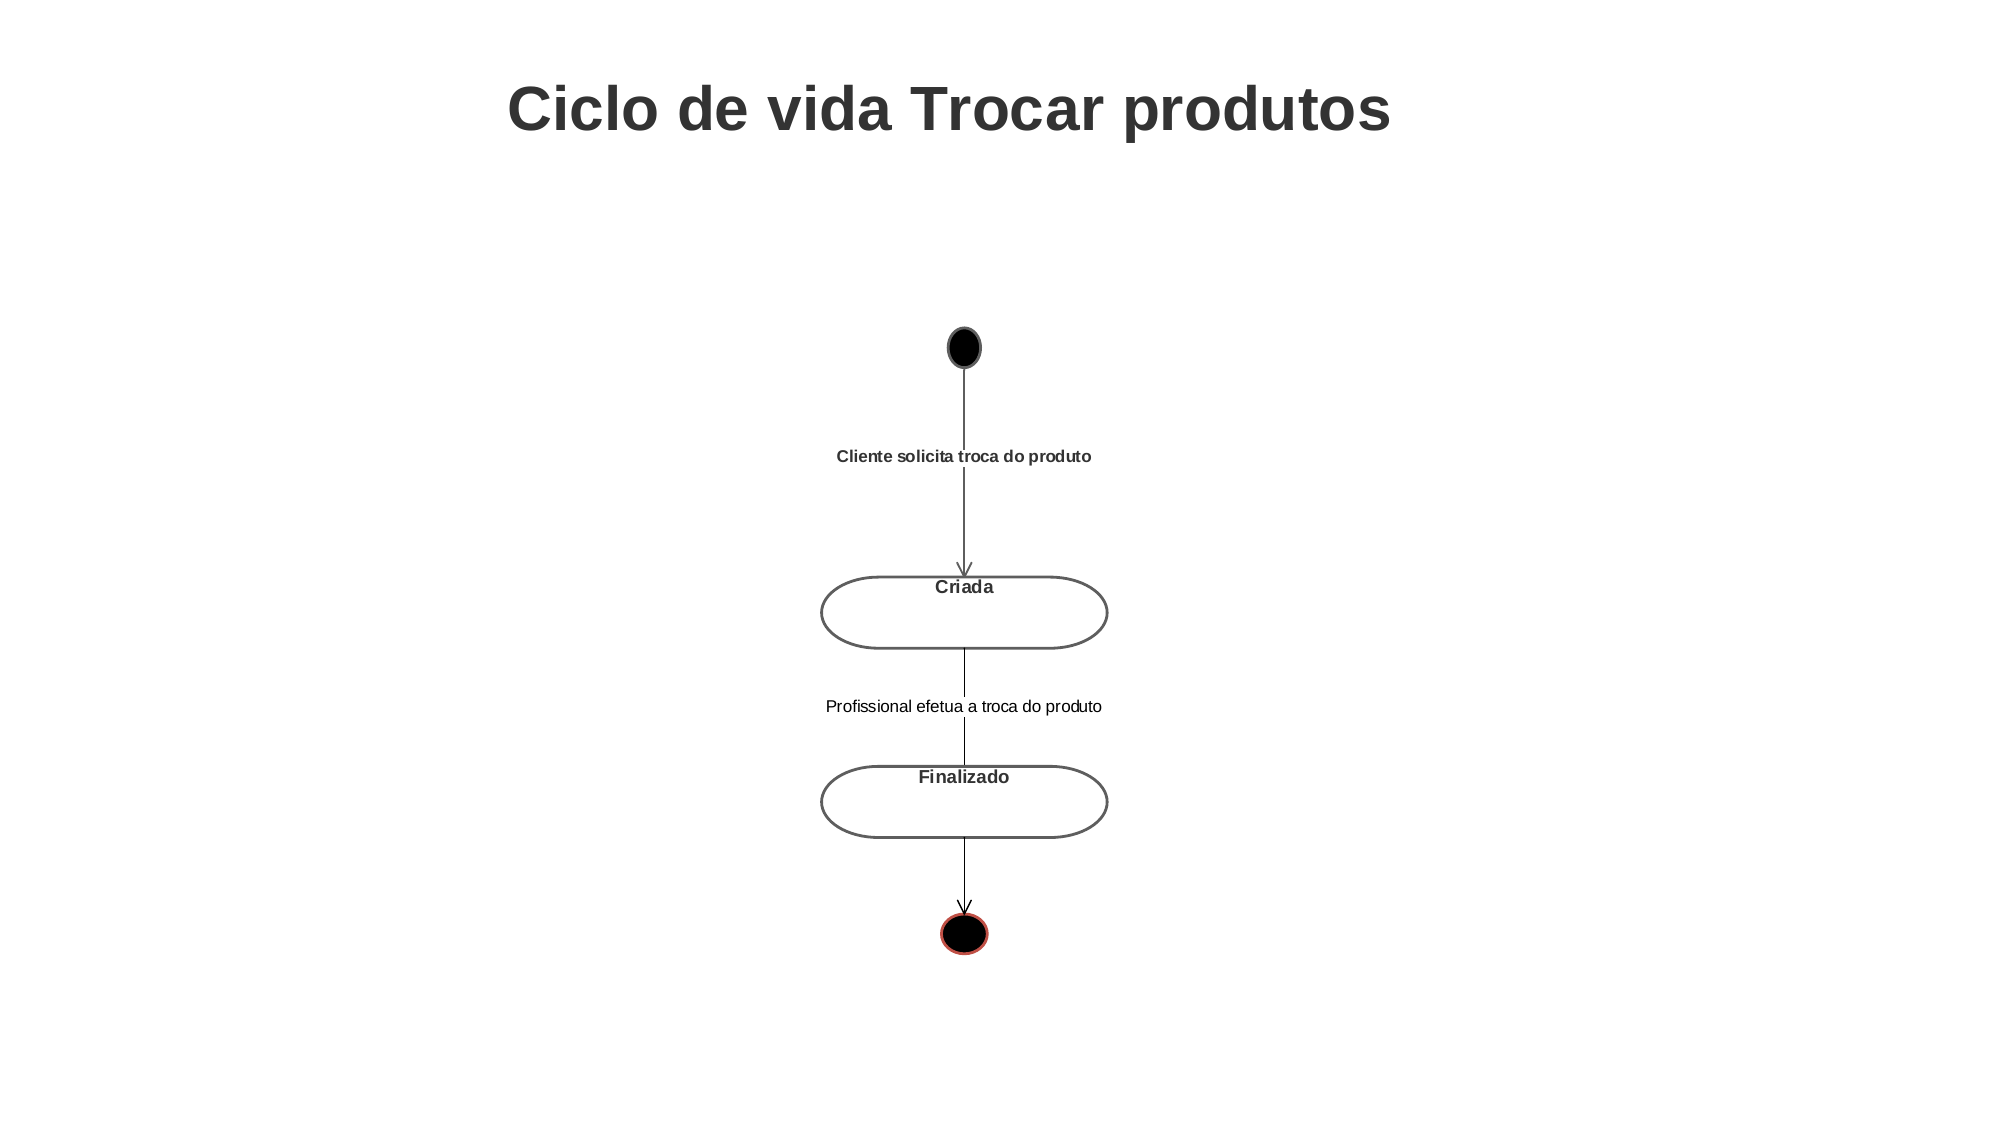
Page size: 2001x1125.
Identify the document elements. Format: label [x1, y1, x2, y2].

text_box [499, 68, 1425, 957]
